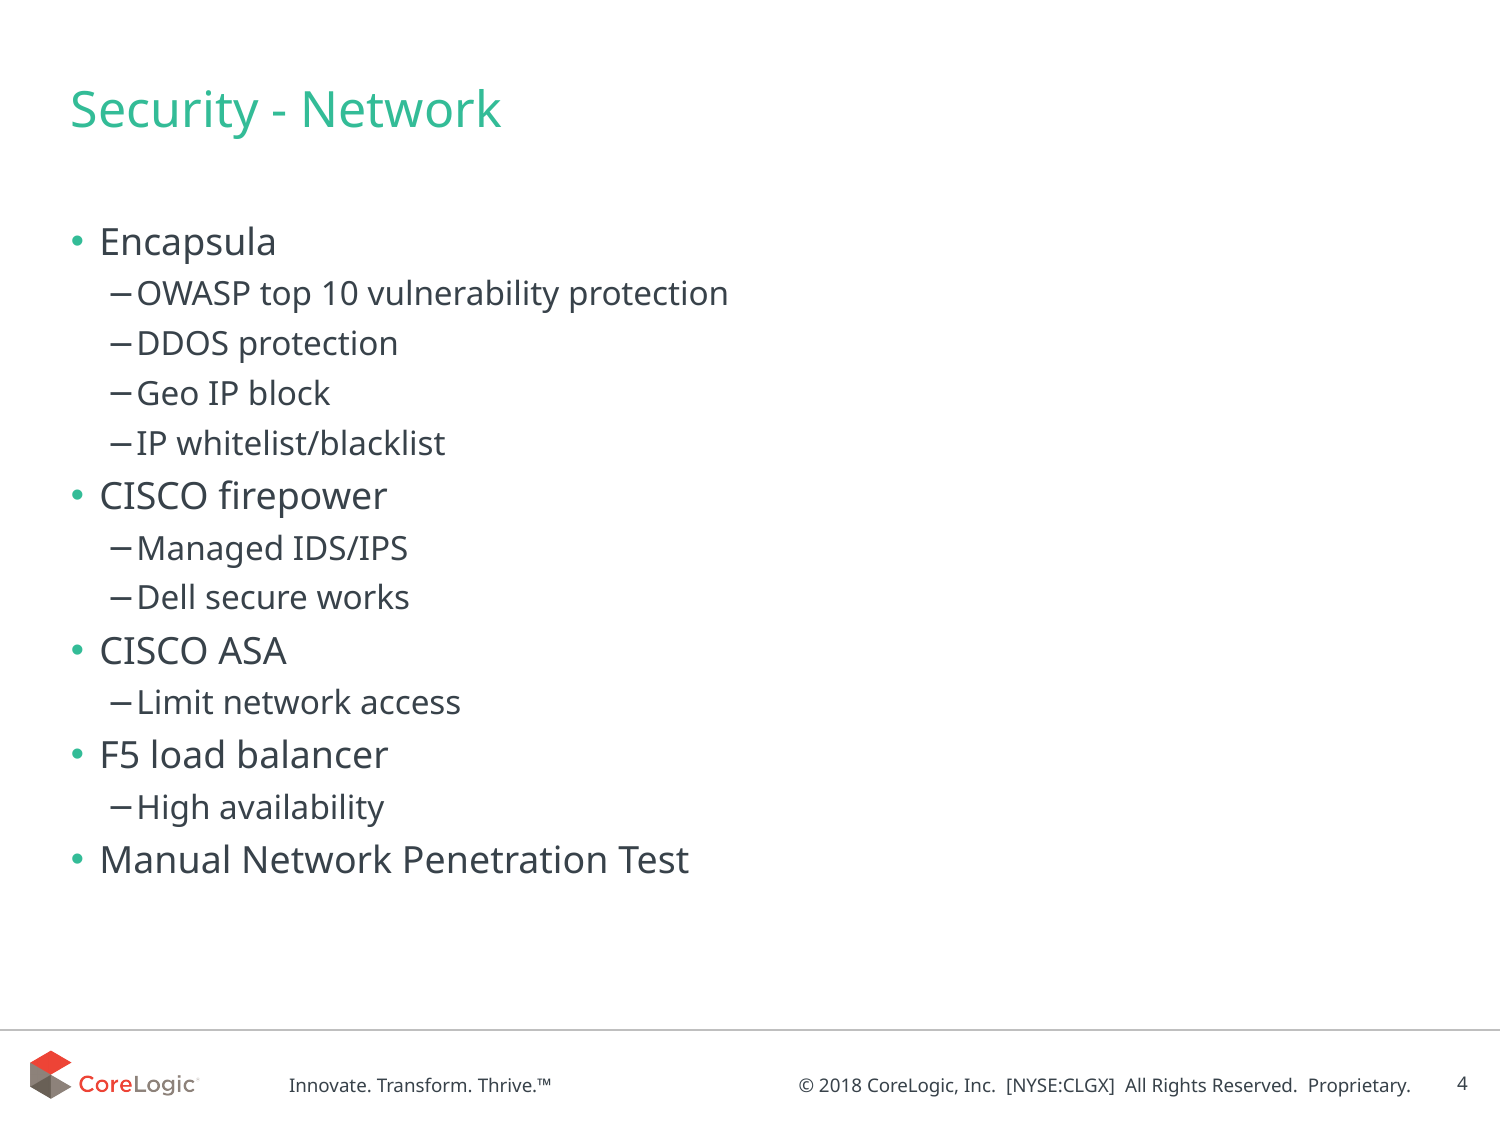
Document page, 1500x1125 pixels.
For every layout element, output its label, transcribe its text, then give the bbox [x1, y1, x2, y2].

picture [14, 1034, 211, 1115]
list Security - Network [63, 69, 1463, 156]
slide_number ‹#› [1431, 1053, 1494, 1117]
list Encapsula OWASP top 10 vulnerability protection DDOS protection Geo IP block IP whitelist/blacklist CISCO firepower Managed IDS/IPS Dell secure works CISCO ASA Limit network access F5 load balancer High availability Manual Network Penetration Test [63, 155, 1494, 922]
